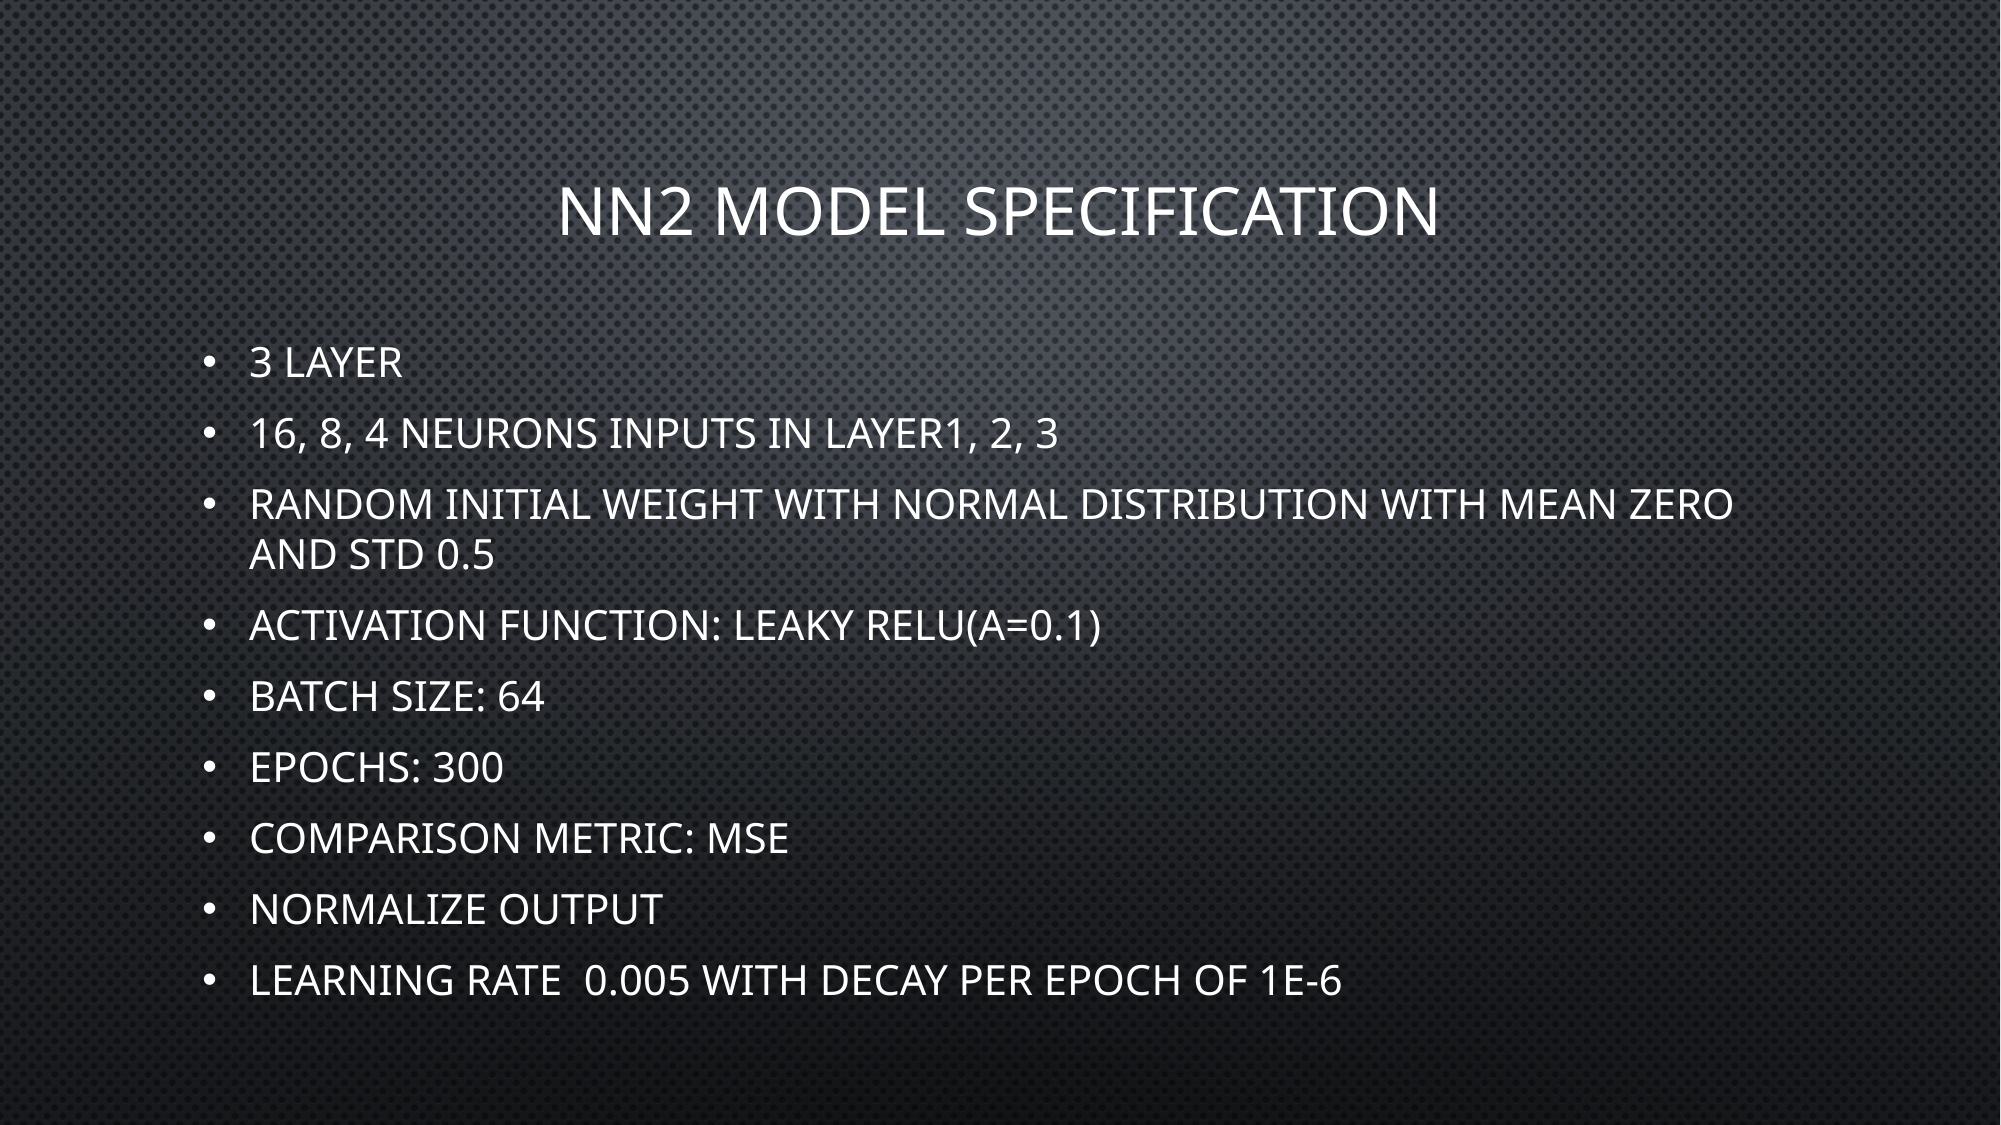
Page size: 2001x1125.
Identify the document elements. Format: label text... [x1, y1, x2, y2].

list 3 layer 16, 8, 4 neurons inputs in layer1, 2, 3 Random initial weight with normal distribution with mean zero and std 0.5 Activation function: leaky relu(a=0.1) Batch size: 64 Epochs: 300 Comparison metric: mse Normalize output Learning rate 0.005 with decay per epoch of 1e-6 [187, 328, 1813, 1073]
title NN2 Model specification [187, 52, 1813, 328]
